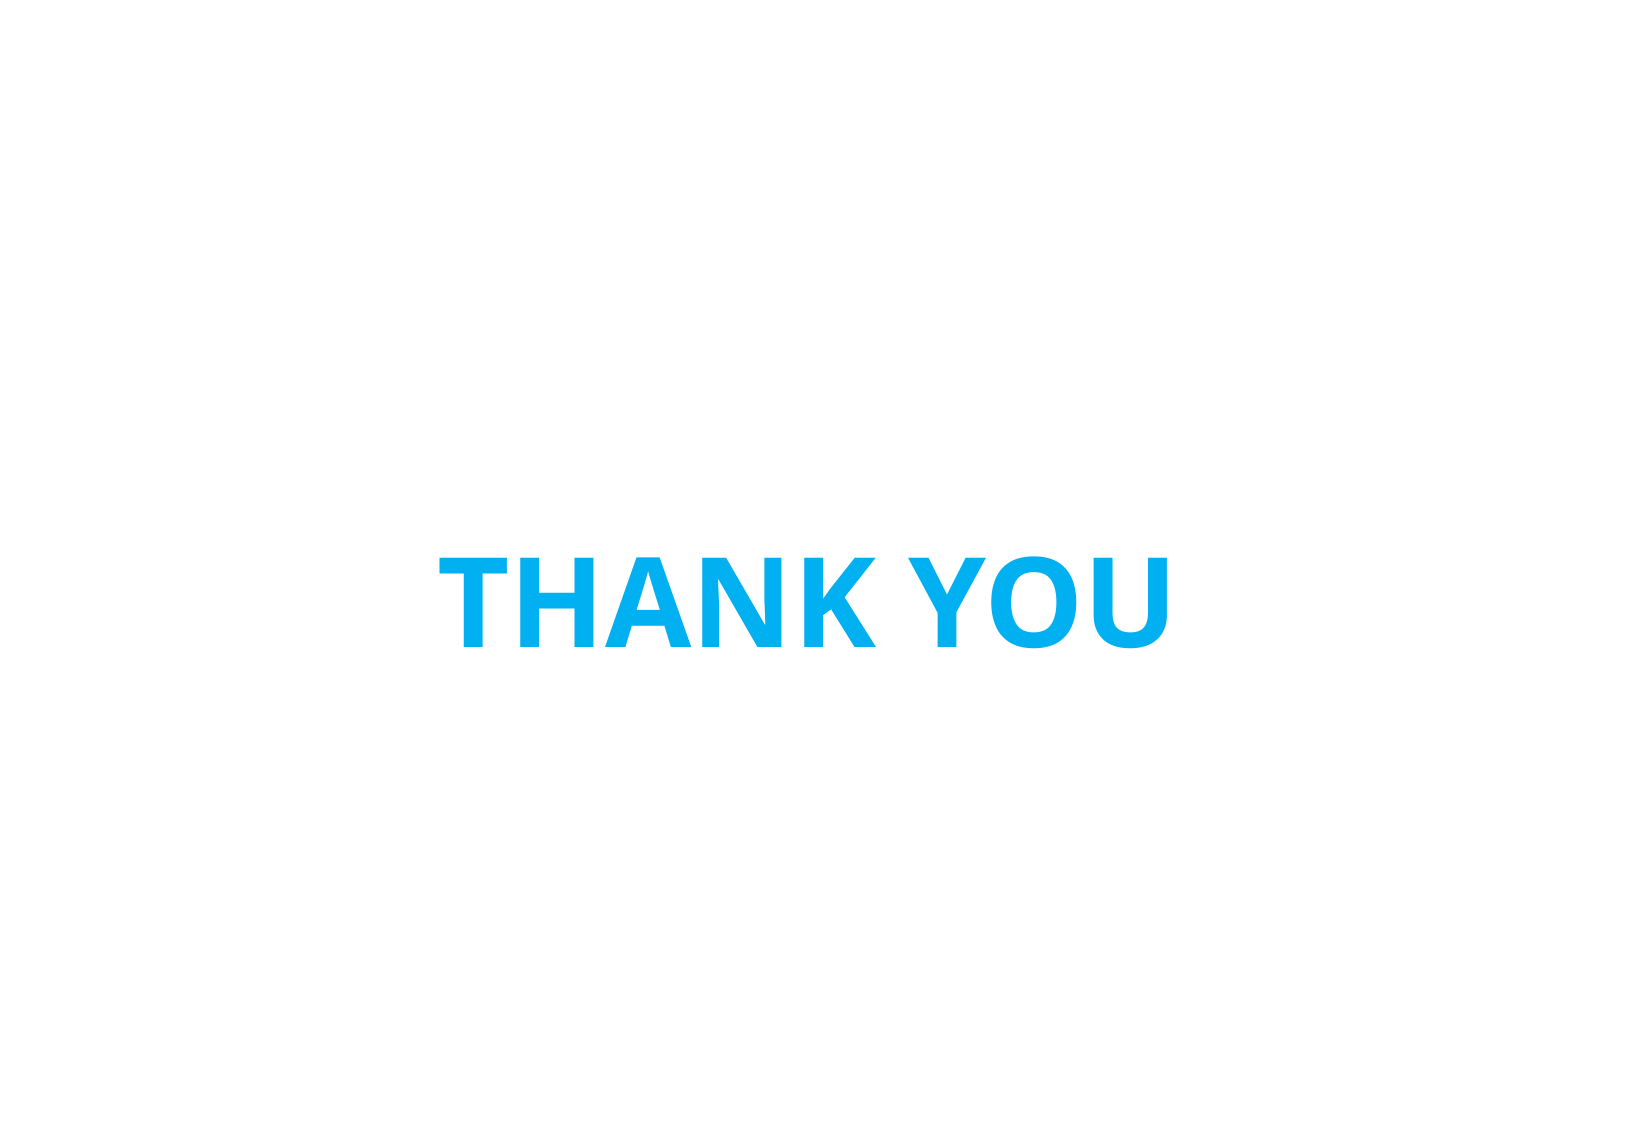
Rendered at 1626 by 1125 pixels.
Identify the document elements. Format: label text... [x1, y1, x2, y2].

text_box THANK YOU [422, 515, 1320, 680]
